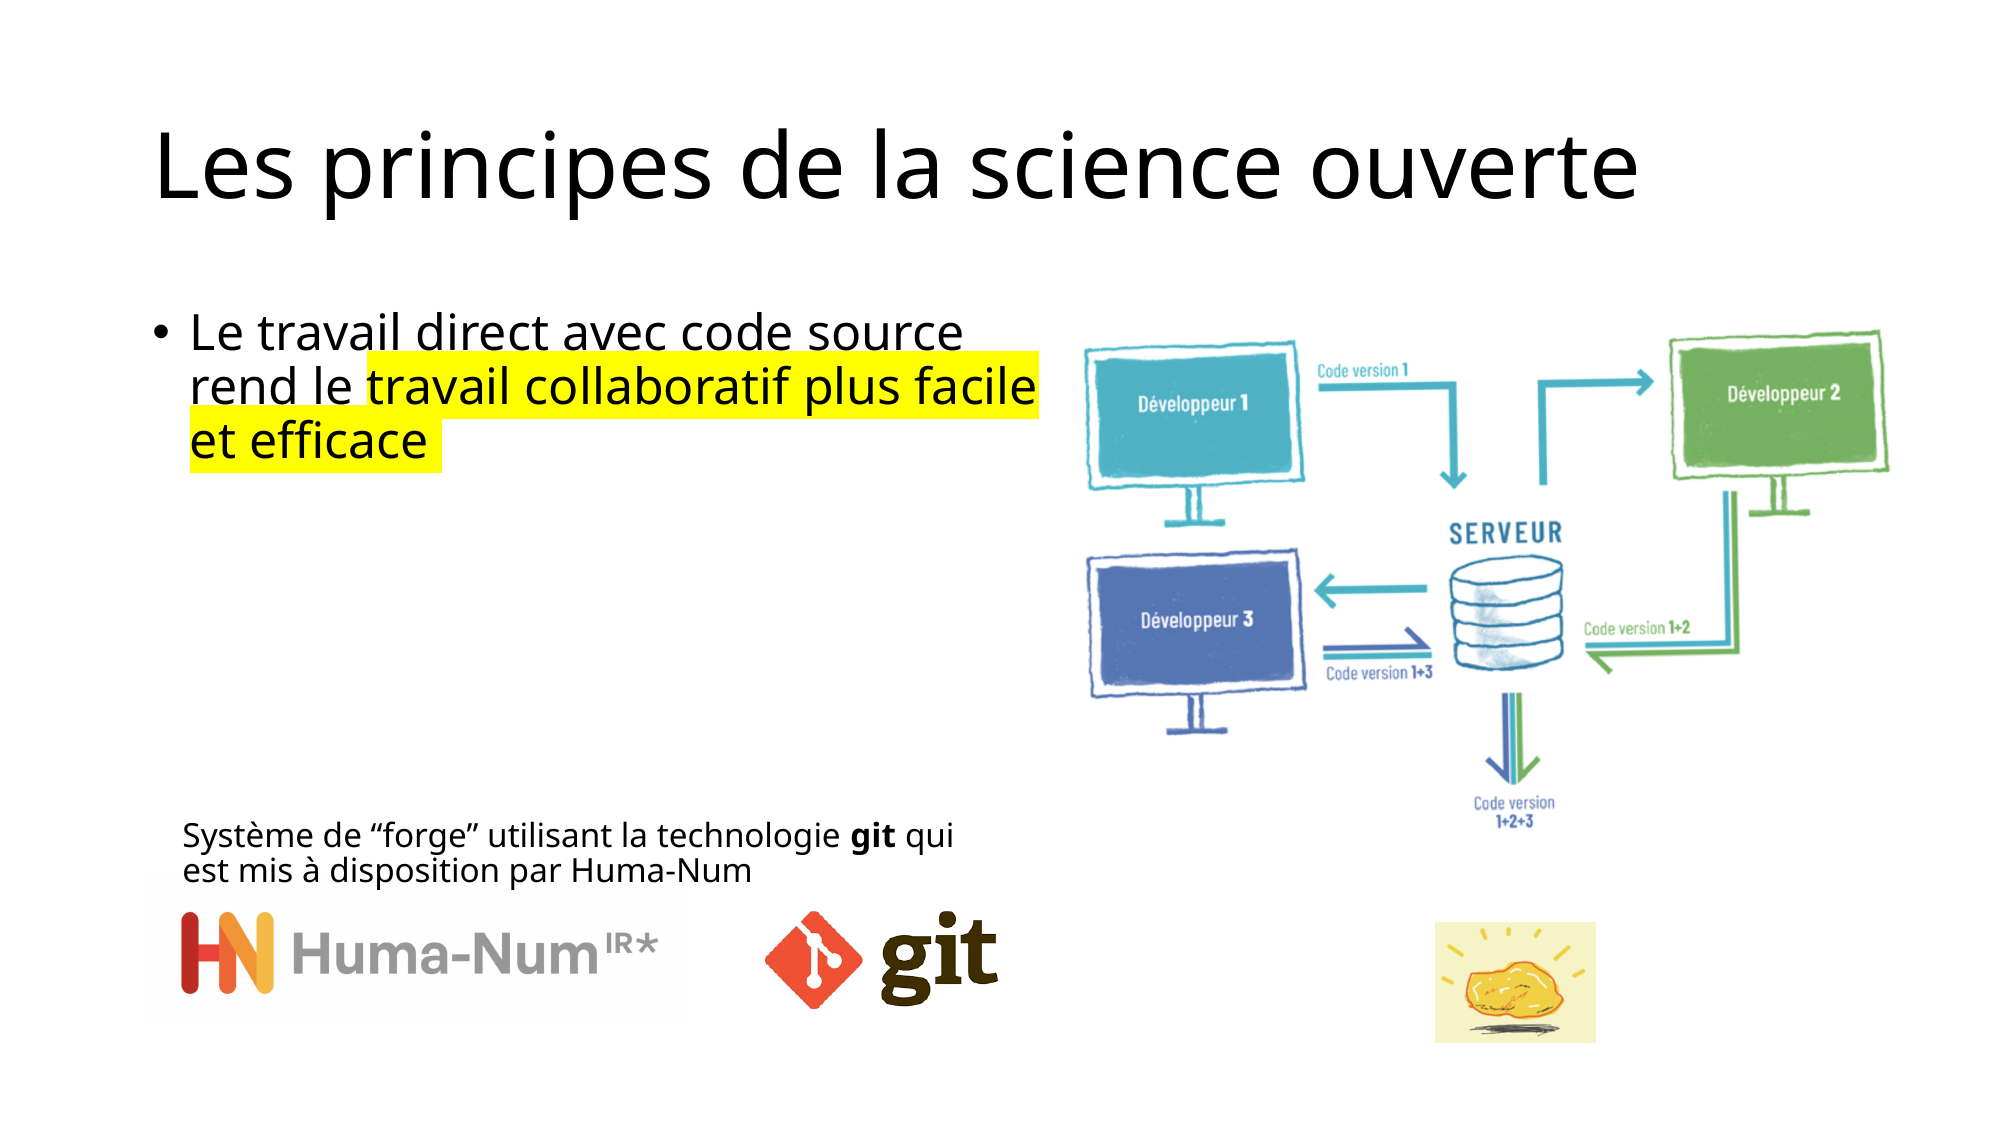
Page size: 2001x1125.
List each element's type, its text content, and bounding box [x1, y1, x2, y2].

picture [146, 874, 688, 1025]
picture [765, 889, 998, 1031]
picture [1053, 283, 1925, 859]
text_box Système de “forge” utilisant la technologie git qui est mis à disposition par Huma-Num [167, 810, 1001, 906]
picture [1435, 922, 1596, 1044]
list Le travail direct avec code source rend le travail collaboratif plus facile et efficace [137, 299, 1053, 731]
title Les principes de la science ouverte [137, 59, 1863, 278]
